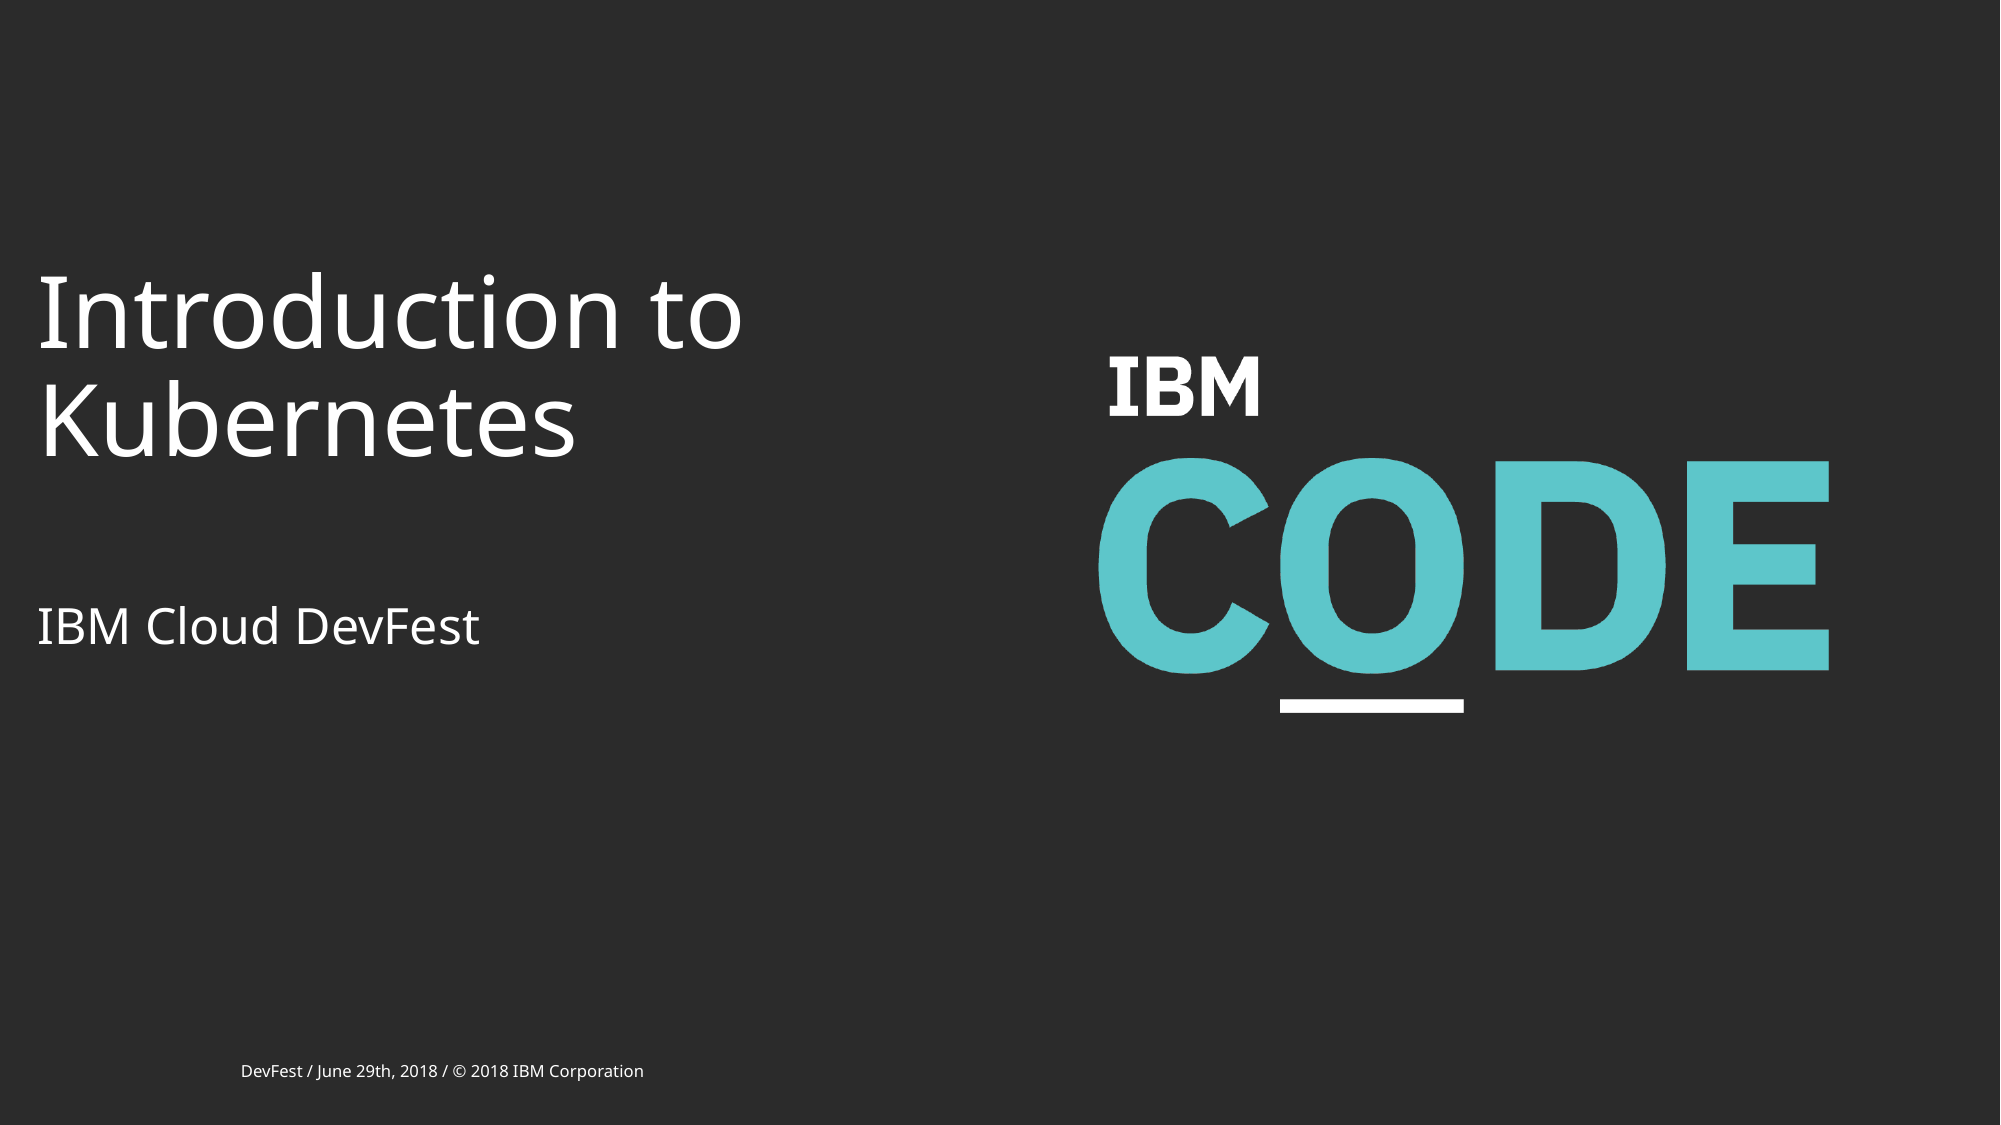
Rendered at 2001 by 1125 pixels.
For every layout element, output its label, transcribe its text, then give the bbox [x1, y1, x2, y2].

picture [1098, 356, 1829, 713]
title Introduction to Kubernetes [0, 0, 1028, 478]
footer DevFest / June 29th, 2018 / © 2018 IBM Corporation [240, 1055, 1462, 1086]
subtitle IBM Cloud DevFest [0, 594, 767, 681]
